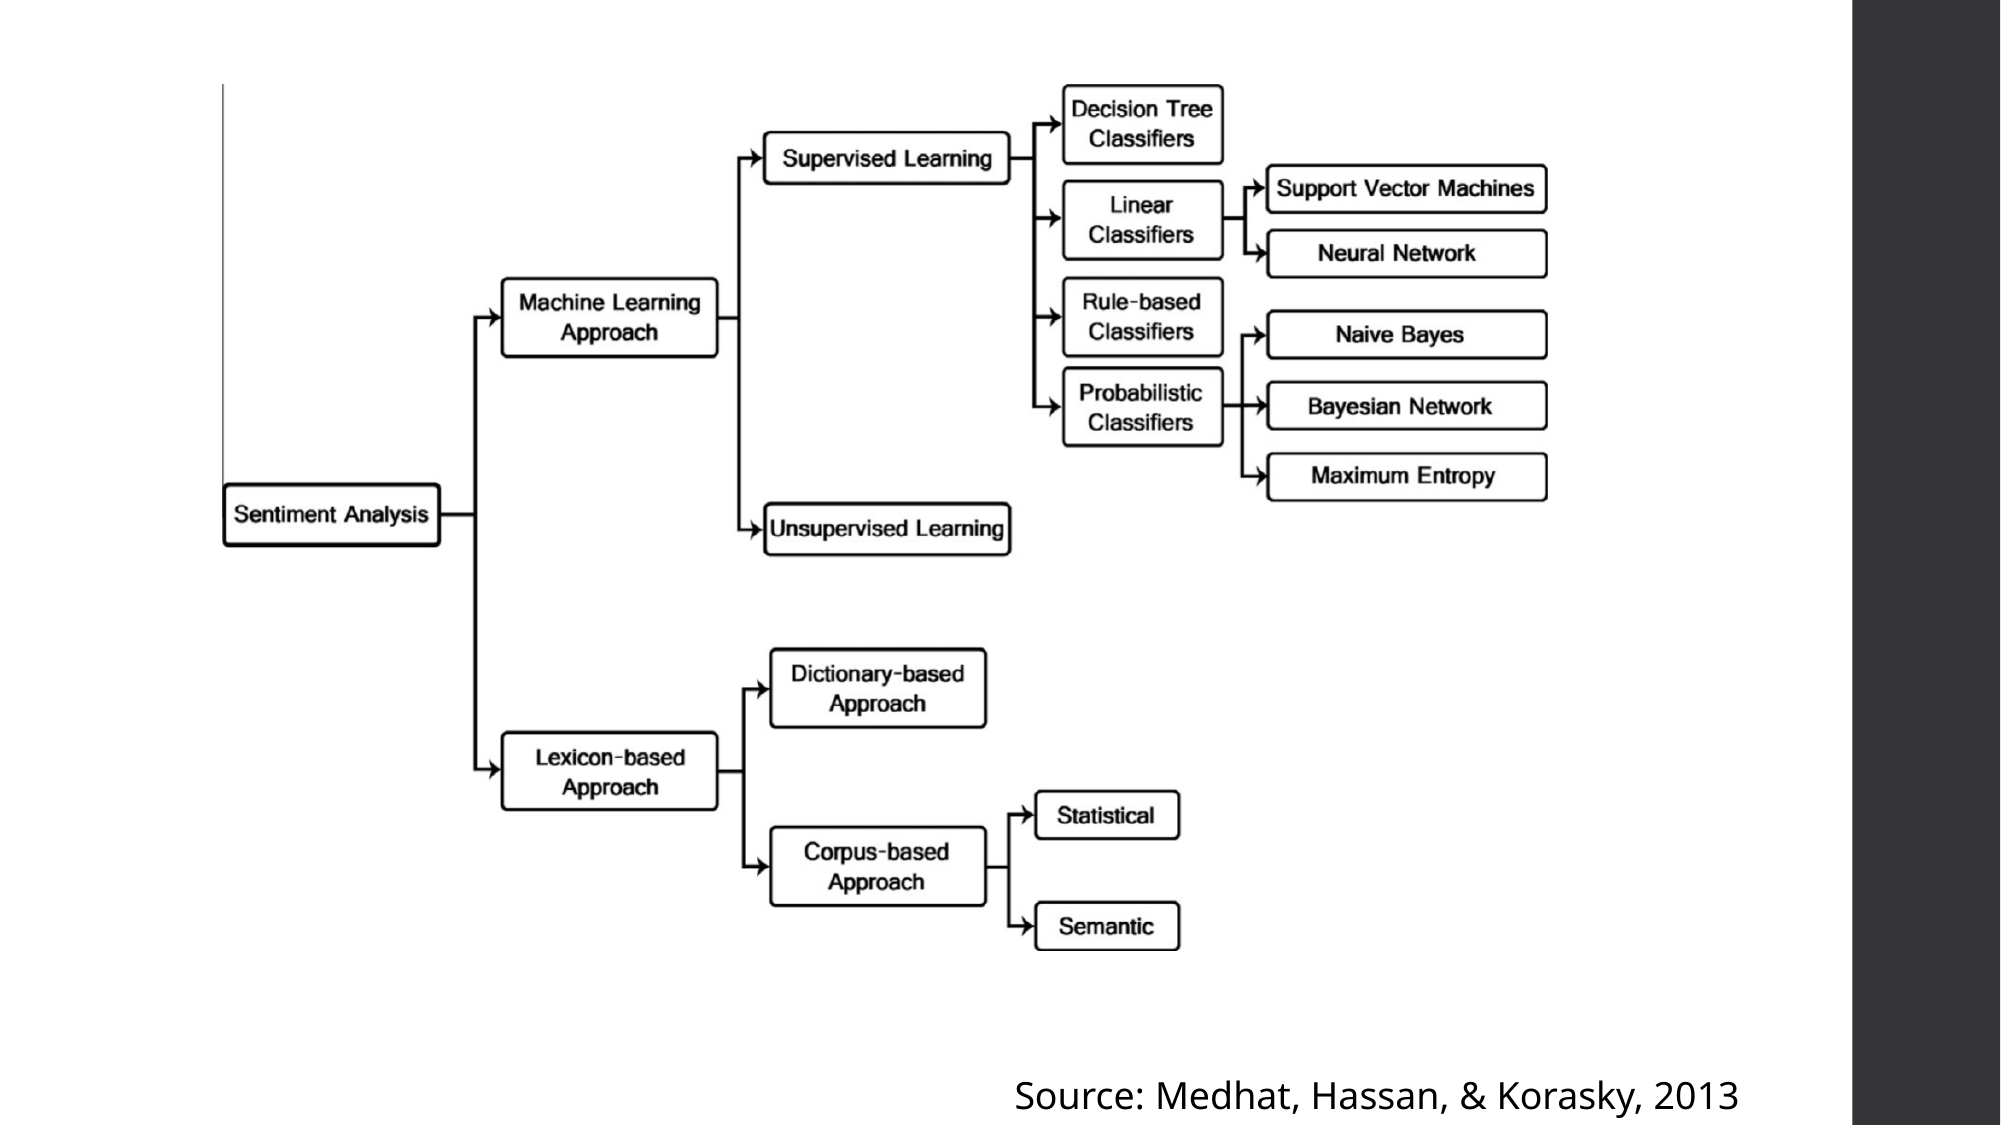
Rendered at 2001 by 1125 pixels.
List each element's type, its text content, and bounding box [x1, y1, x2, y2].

text_box Source: Medhat, Hassan, & Korasky, 2013 [999, 1064, 2000, 1125]
picture [215, 44, 1609, 974]
